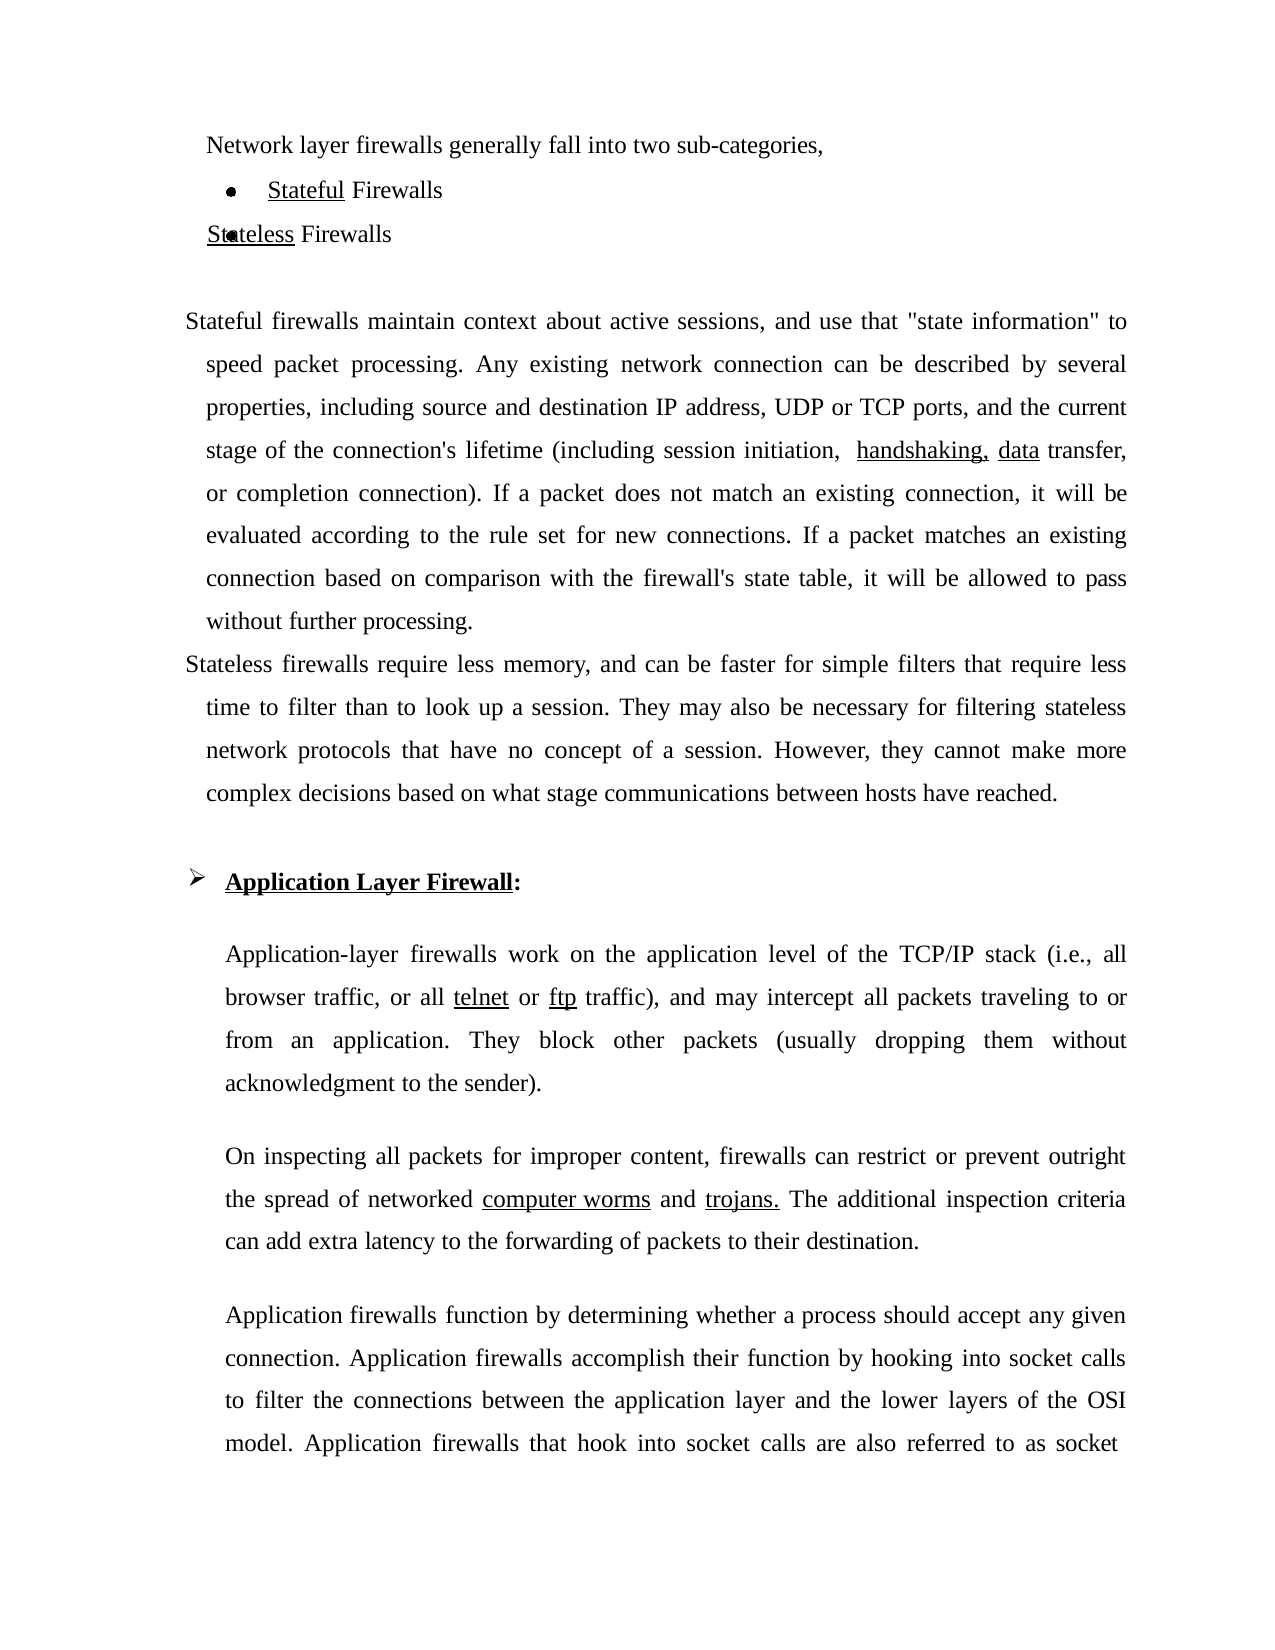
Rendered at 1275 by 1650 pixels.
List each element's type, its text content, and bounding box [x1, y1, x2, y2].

picture [226, 187, 236, 197]
picture [226, 231, 236, 241]
text_box Network layer firewalls generally fall into two sub-categories, Stateful Firewalls Stateless Firewalls Stateful firewalls maintain context about active sessions, and use that "state information" to speed packet processing. Any existing network connection can be described by several properties, including source and destination IP address, UDP or TCP ports, and the current stage of the connection's lifetime (including session initiation, handshaking, data transfer, or completion connection). If a packet does not match an existing connection, it will be evaluated according to the rule set for new connections. If a packet matches an existing connection based on comparison with the firewall's state table, it will be allowed to pass without further processing. Stateless firewalls require less memory, and can be faster for simple filters that require less time to filter than to look up a session. They may also be necessary for filtering stateless network protocols that have no concept of a session. However, they cannot make more complex decisions based on what stage communications between hosts have reached. Application Layer Firewall: Application-layer firewalls work on the application level of the TCP/IP stack (i.e., all browser traffic, or all telnet or ftp traffic), and may intercept all packets traveling to or from an application. They block other packets (usually dropping them without acknowledgment to the sender). On inspecting all packets for improper content, firewalls can restrict or prevent outright the spread of networked computer worms and trojans. The additional inspection criteria can add extra latency to the forwarding of packets to their destination. Application firewalls function by determining whether a process should accept any given connection. Application firewalls accomplish their function by hooking into socket calls to filter the connections between the application layer and the lower layers of the OSI model. Application firewalls that hook into socket calls are also referred to as socket [185, 111, 1128, 1457]
